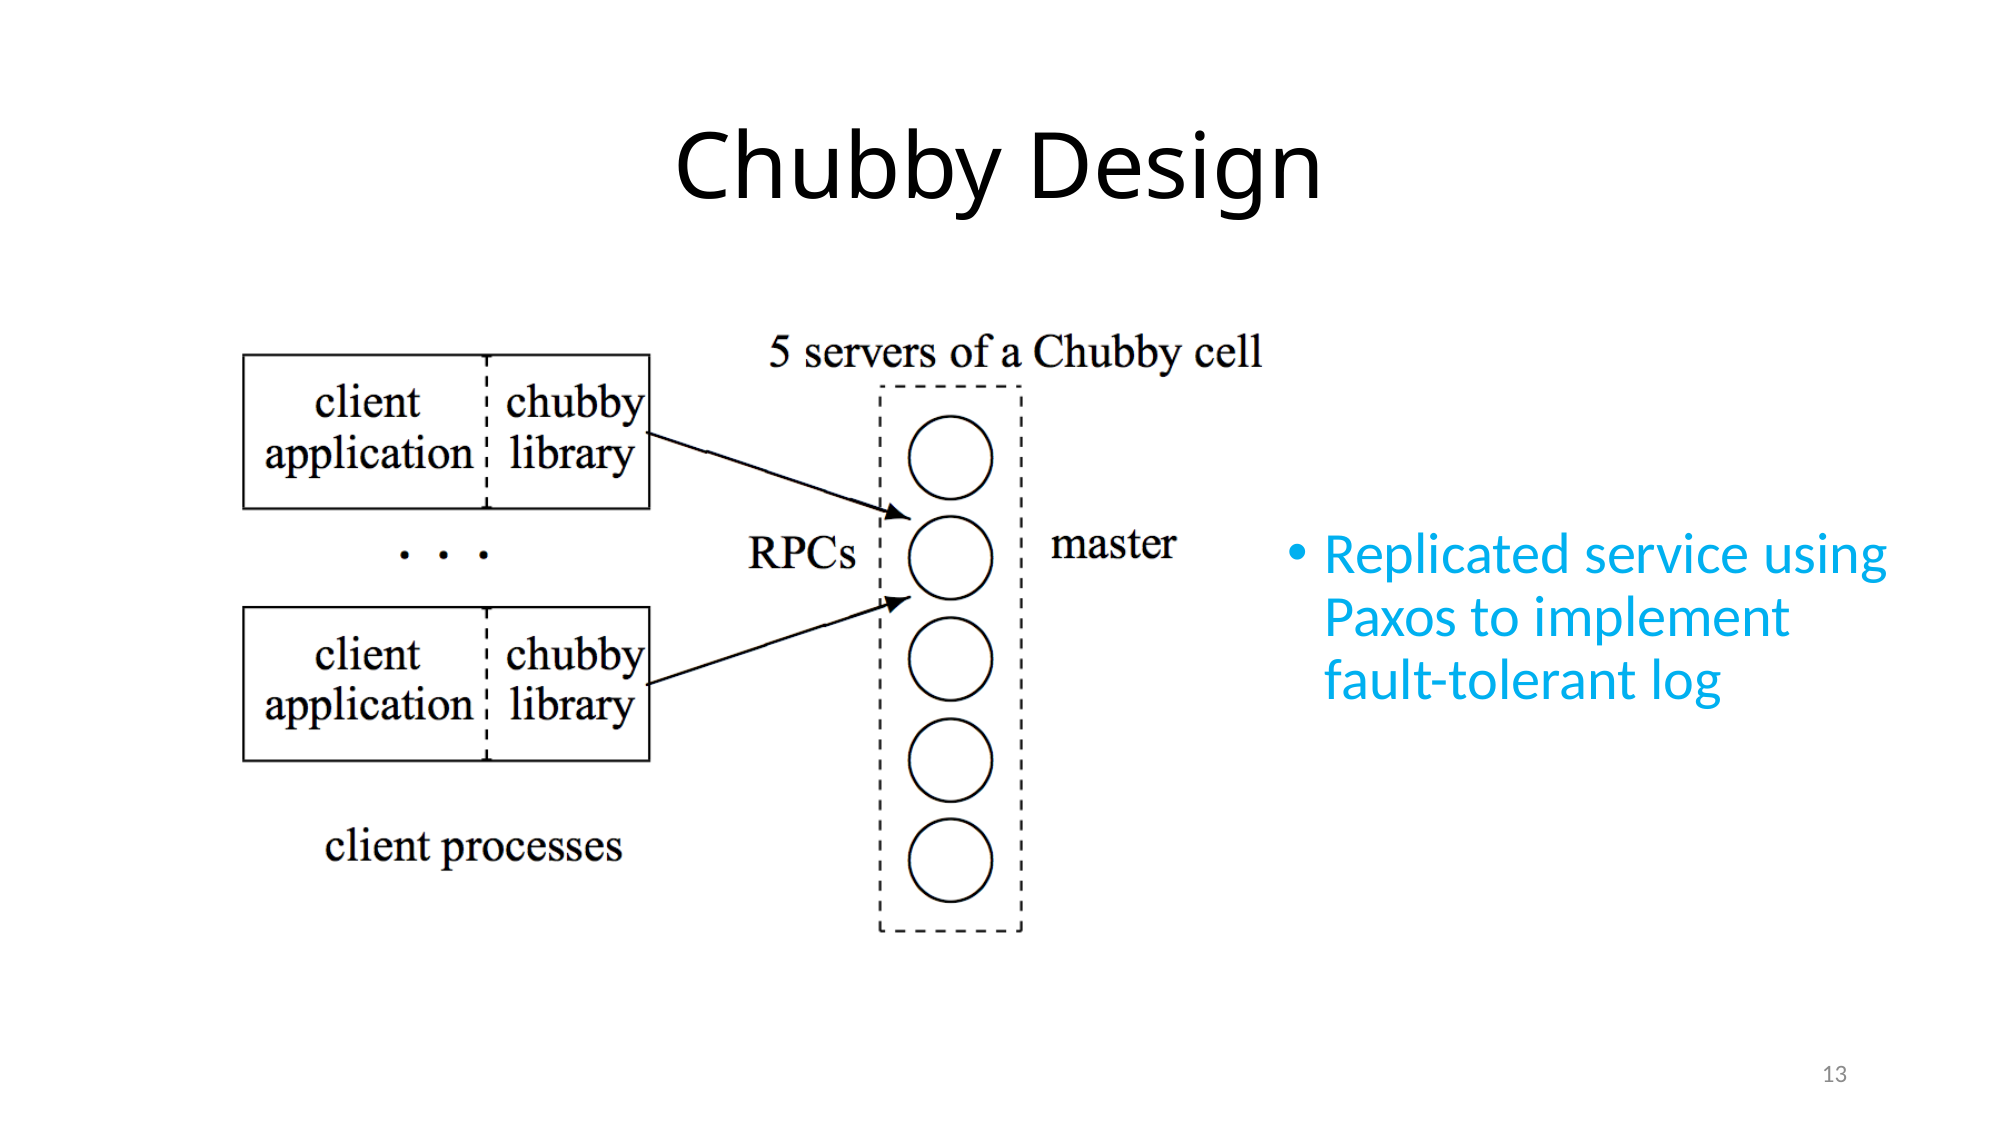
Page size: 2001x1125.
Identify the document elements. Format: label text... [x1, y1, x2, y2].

slide_number 13 [1412, 1042, 1863, 1103]
picture [209, 318, 1273, 944]
title Chubby Design [137, 59, 1863, 278]
list Replicated service using Paxos to implement fault-tolerant log [1273, 516, 1929, 829]
